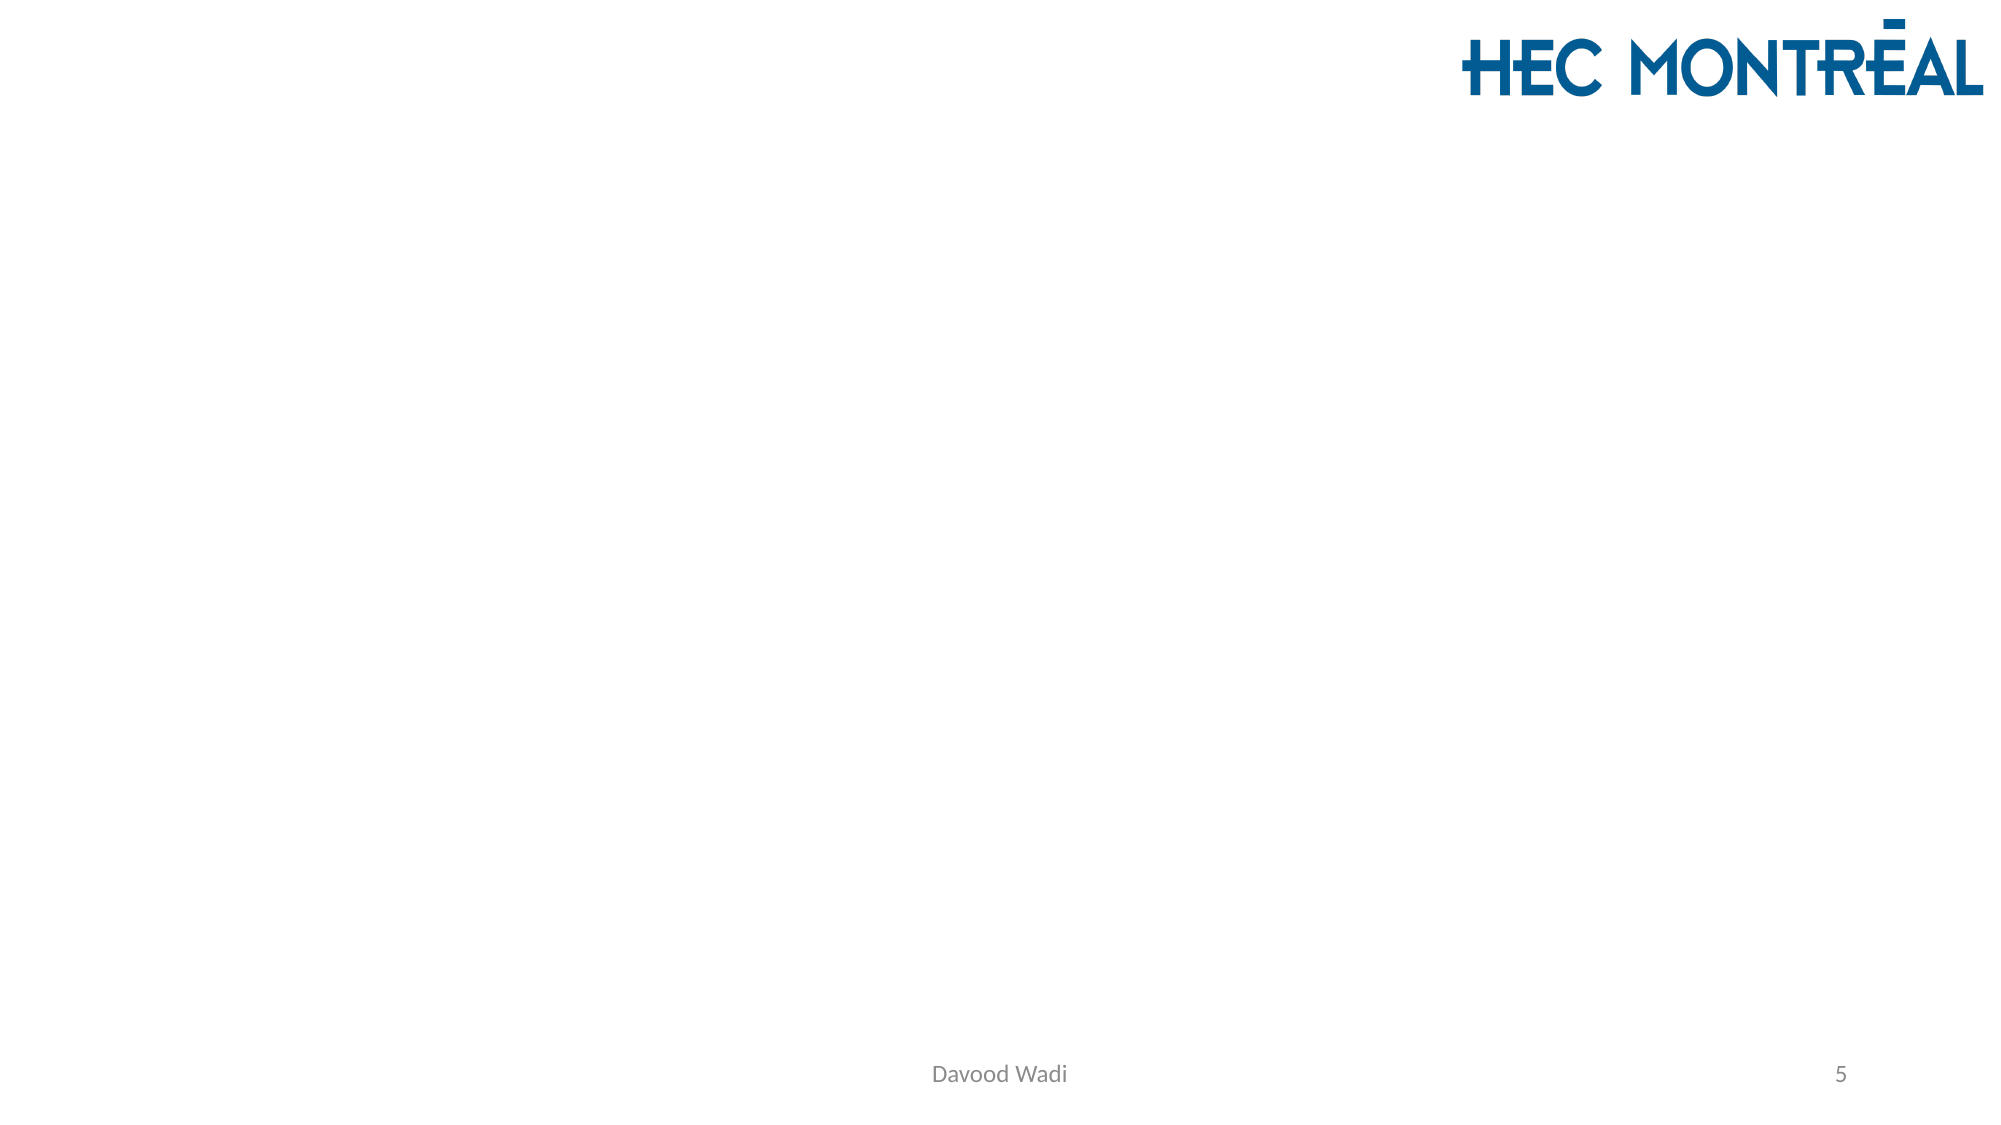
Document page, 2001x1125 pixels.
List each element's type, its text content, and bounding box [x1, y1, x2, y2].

footer Davood Wadi [662, 1042, 1338, 1103]
picture [1462, 19, 1984, 97]
slide_number 5 [1412, 1042, 1863, 1103]
